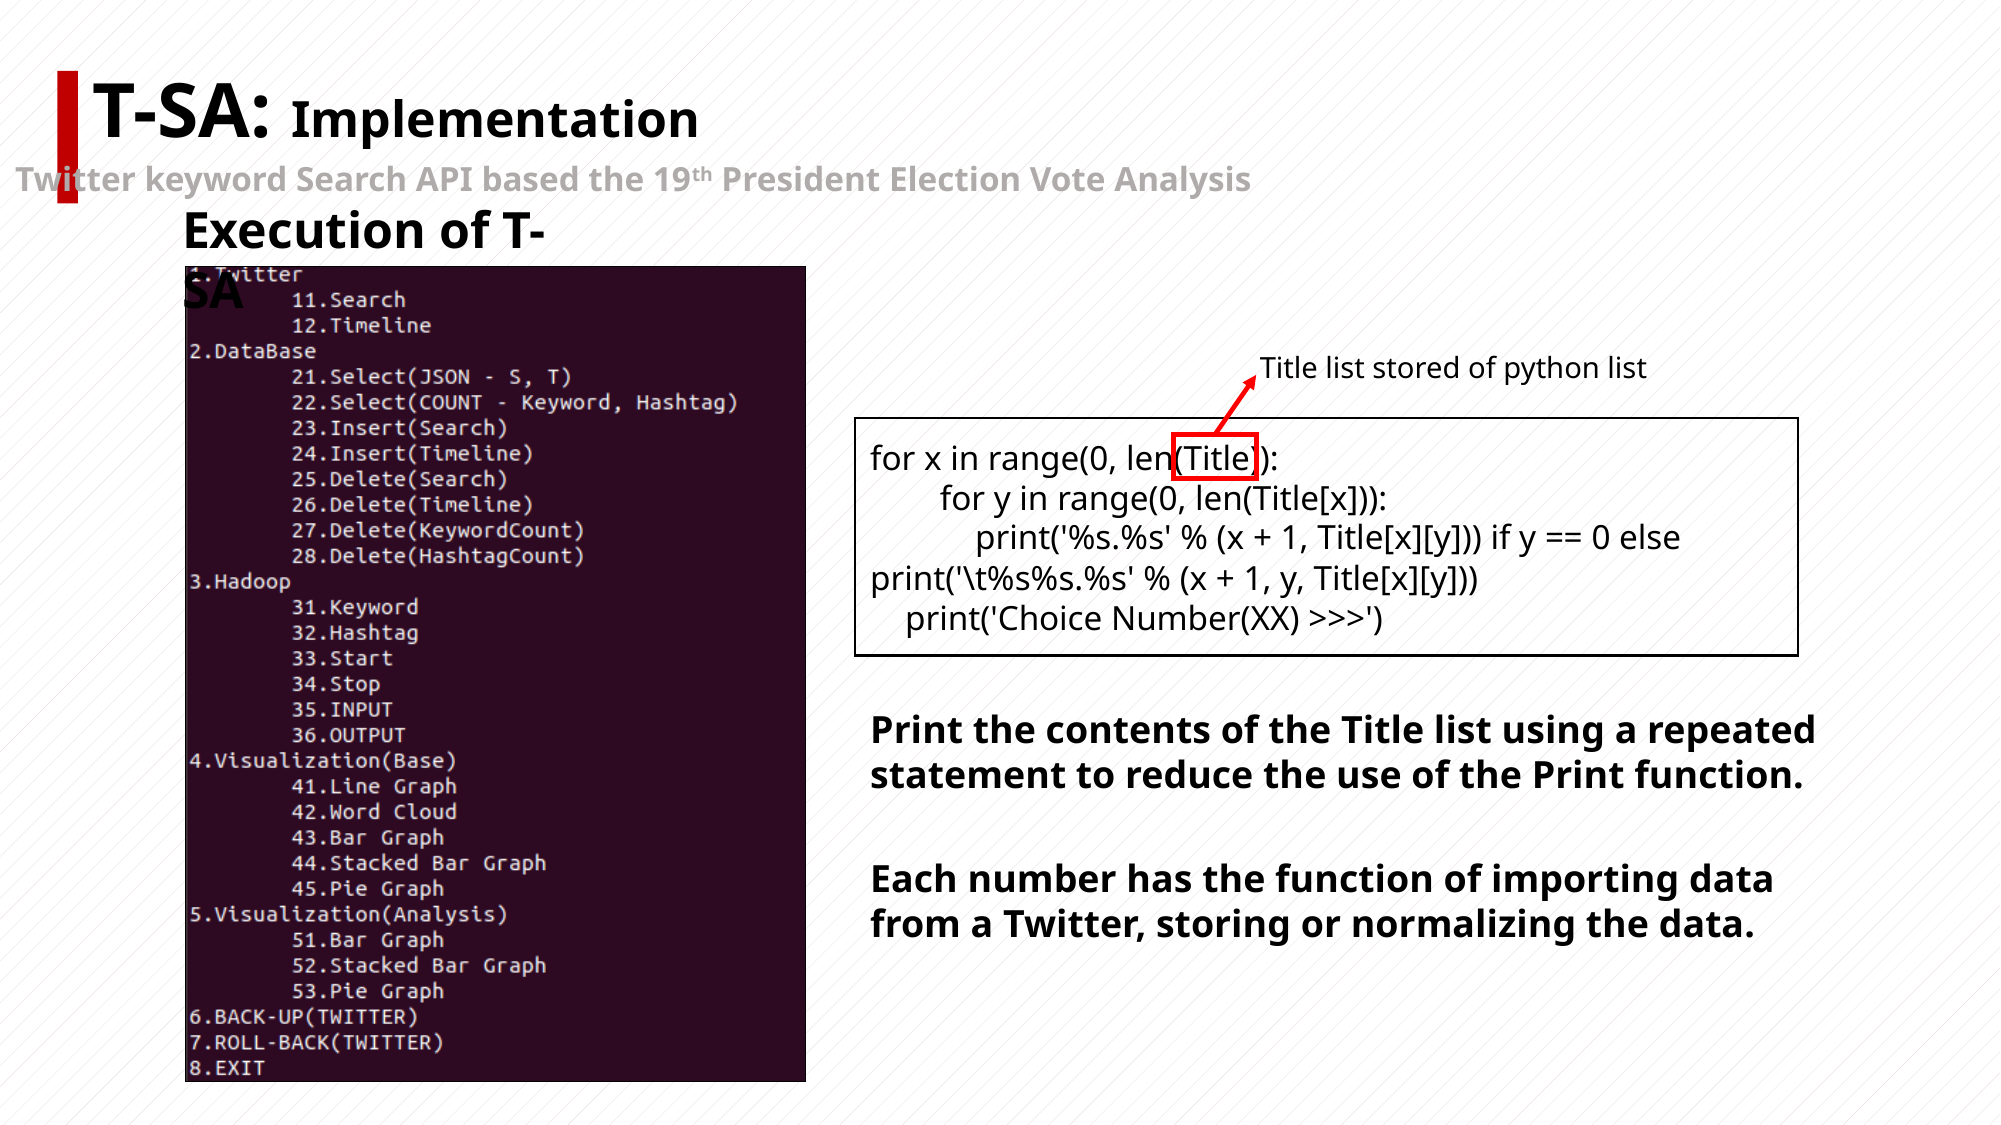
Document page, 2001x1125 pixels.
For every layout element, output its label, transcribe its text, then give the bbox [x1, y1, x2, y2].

text_box for x in range(0, len(Title)): for y in range(0, len(Title[x])): print('%s.%s' % (x + 1, Title[x][y])) if y == 0 else print('\t%s%s.%s' % (x + 1, y, Title[x][y])) print('Choice Number(XX) >>>') [854, 417, 1799, 657]
picture [185, 266, 807, 1082]
text_box Print the contents of the Title list using a repeated statement to reduce the use of the Print function. [855, 698, 1856, 804]
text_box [1214, 374, 1257, 435]
text_box Each number has the function of importing data from a Twitter, storing or normalizing the data. [855, 847, 1856, 953]
text_box Execution of T-SA [167, 191, 581, 326]
text_box [1173, 434, 1257, 480]
text_box [56, 70, 77, 150]
text_box Title list stored of python list [1245, 341, 1663, 392]
text_box Twitter keyword Search API based the 19th President Election Vote Analysis [0, 150, 1268, 205]
text_box T-SA: Implementation [77, 54, 1231, 150]
